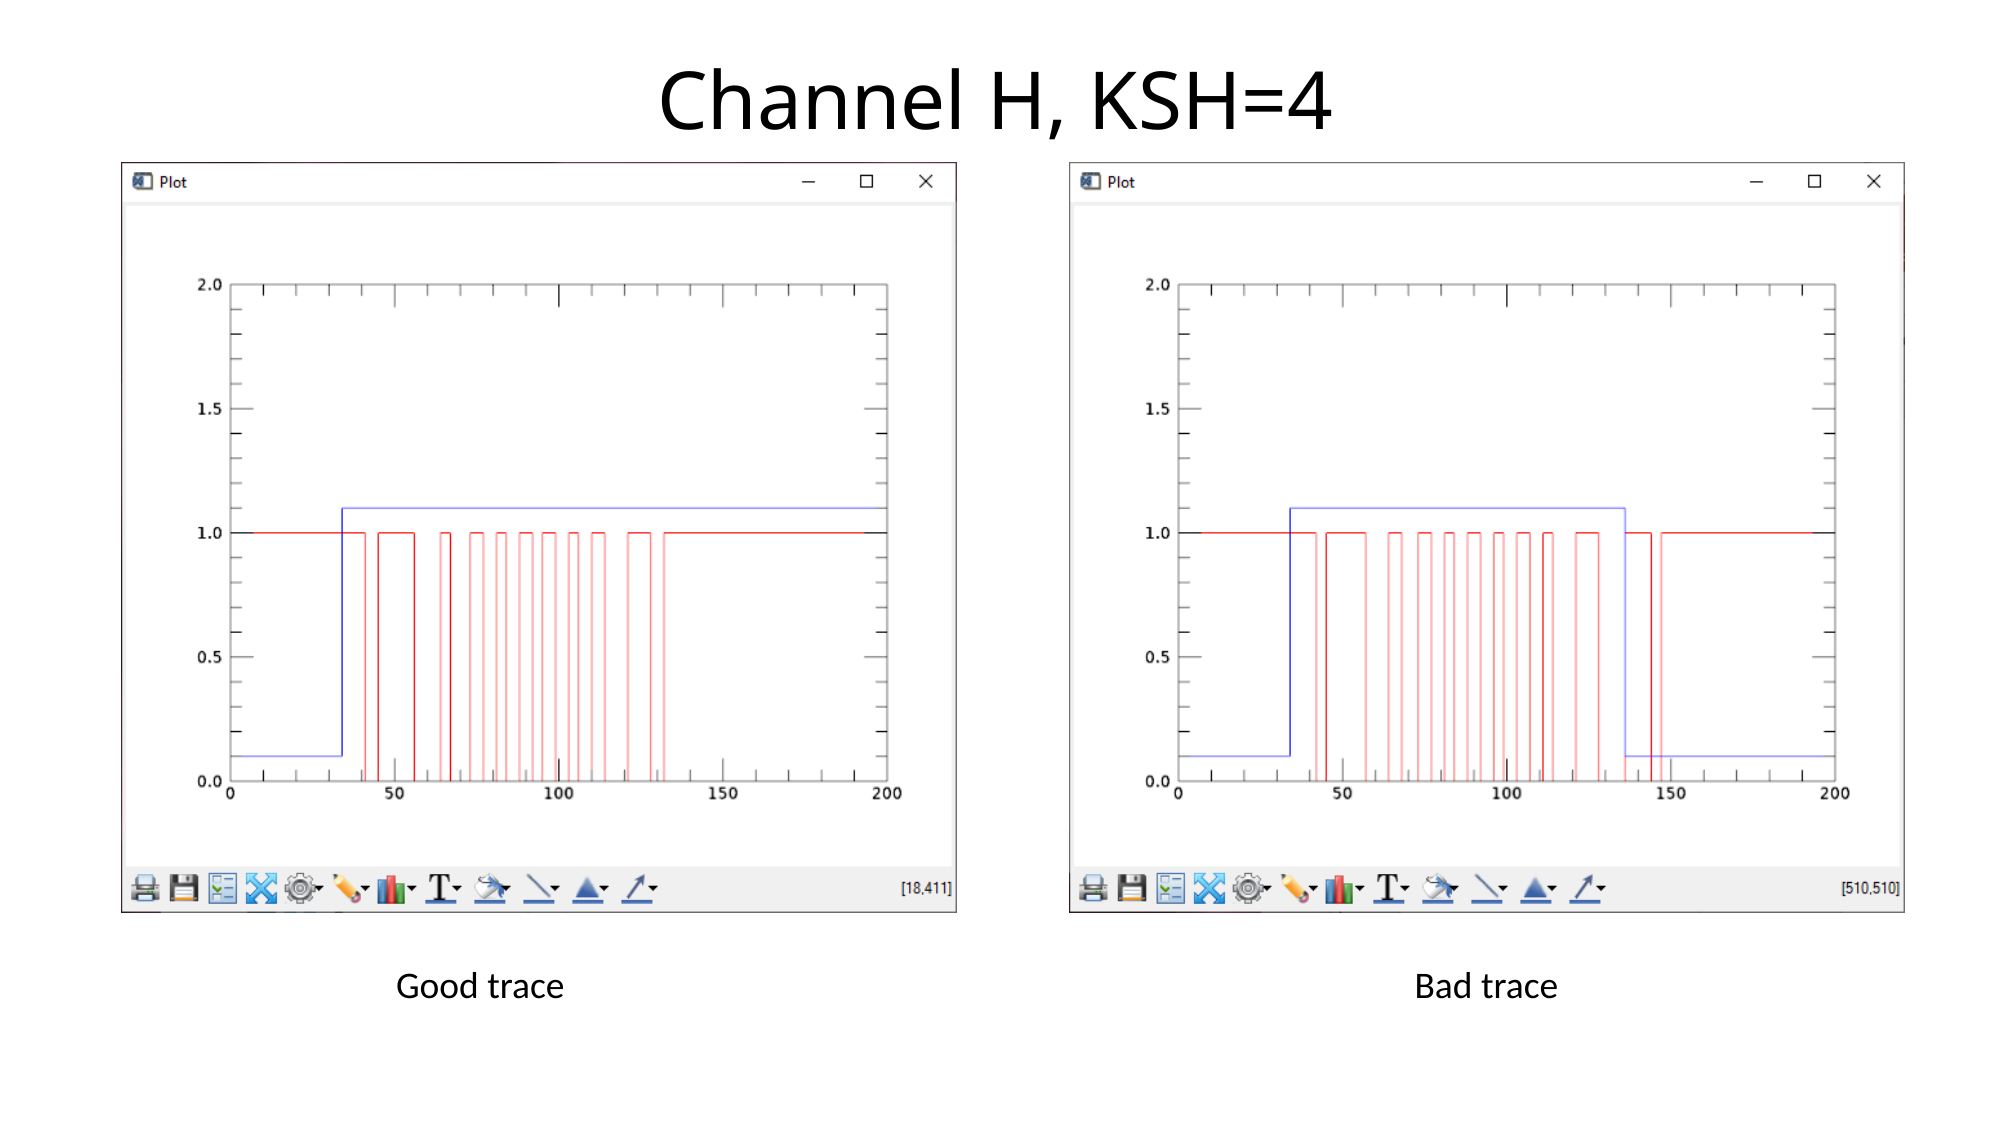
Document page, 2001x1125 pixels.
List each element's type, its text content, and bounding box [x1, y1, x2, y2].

picture [121, 162, 957, 913]
picture [1069, 162, 1905, 913]
text_box Good trace [162, 953, 798, 1013]
title Channel H, KSH=4 [245, 51, 1746, 155]
text_box Bad trace [1169, 953, 1805, 1013]
